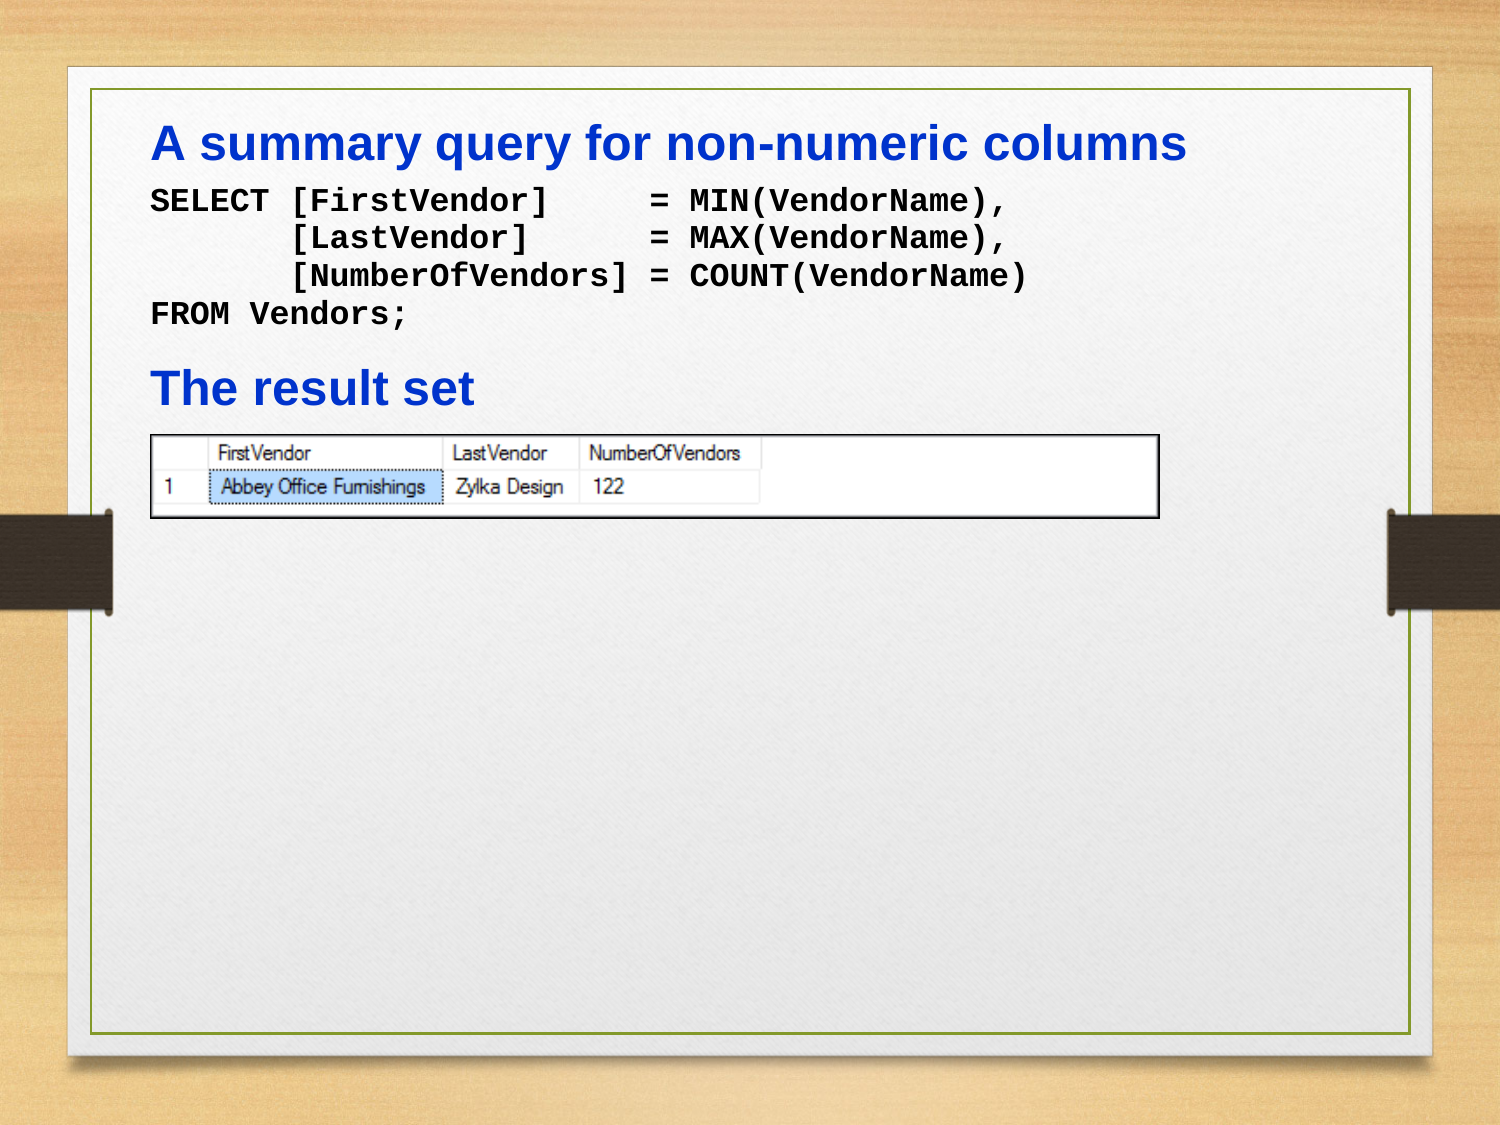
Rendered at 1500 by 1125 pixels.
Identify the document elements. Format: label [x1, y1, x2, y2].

picture [0, 0, 1500, 1125]
text_box [149, 113, 1358, 438]
